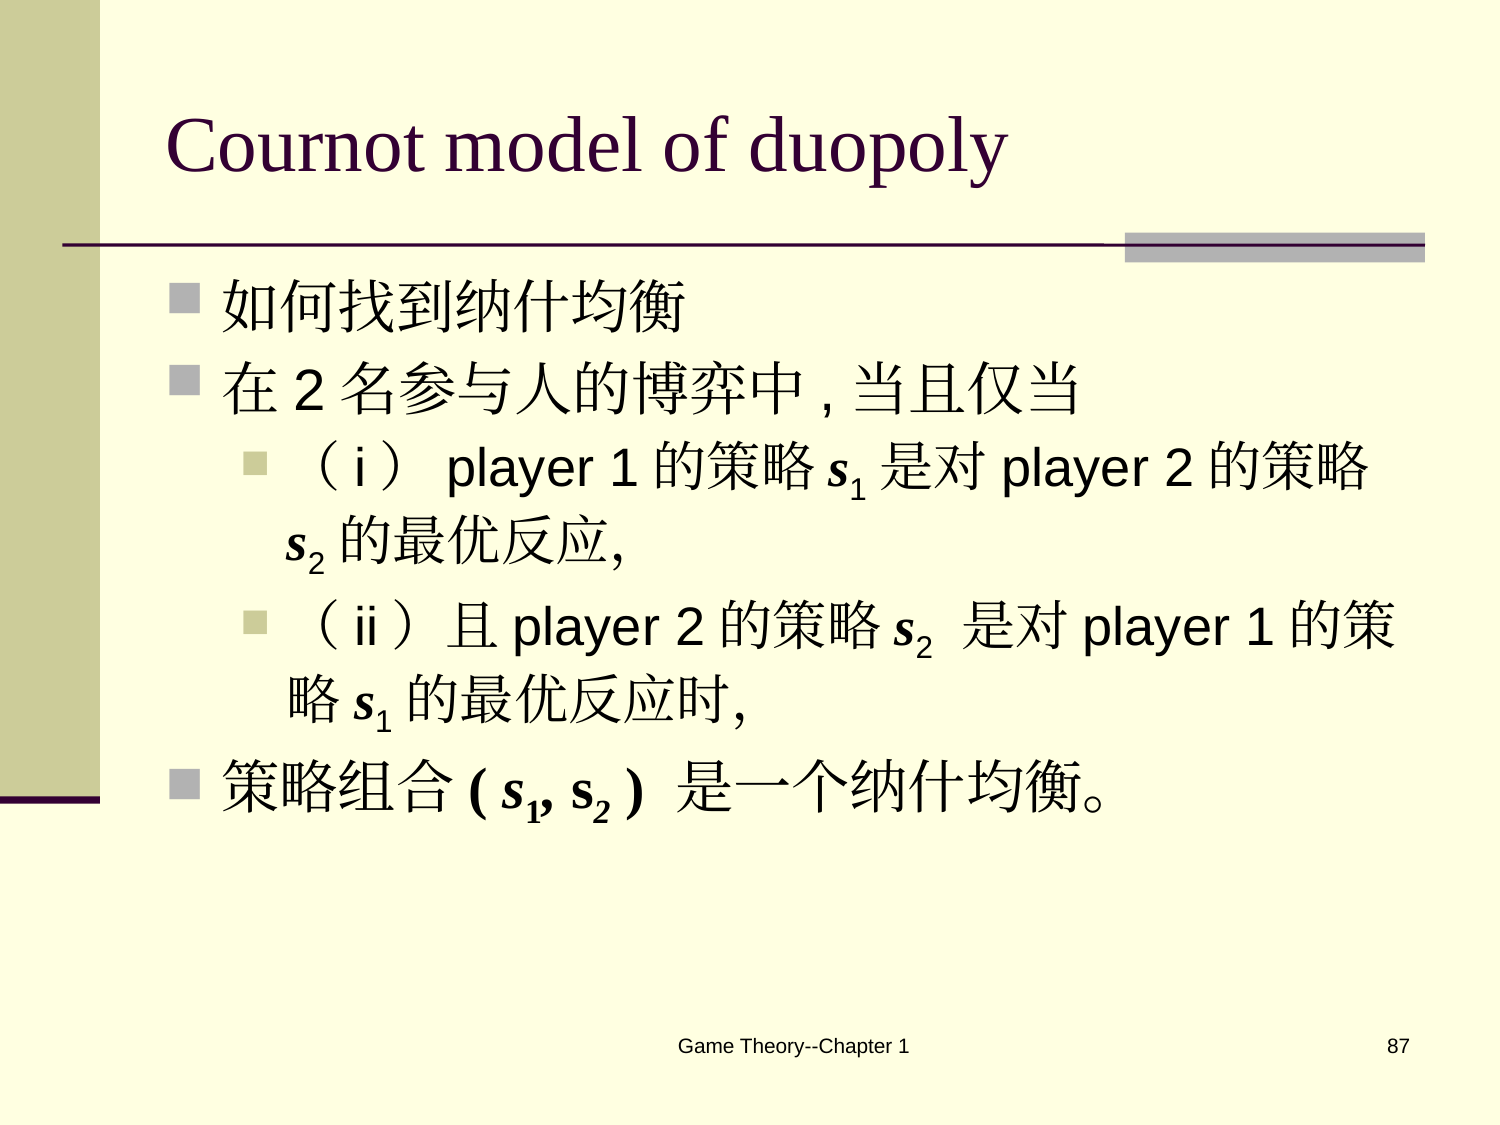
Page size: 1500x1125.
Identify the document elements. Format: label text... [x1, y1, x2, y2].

text_box [837, 614, 1060, 675]
footer Game Theory--Chapter 1 [549, 1024, 1038, 1101]
title Cournot model of duopoly [149, 45, 1426, 234]
slide_number 87 [1112, 1024, 1426, 1101]
text_box [751, 601, 961, 662]
list 如何找到纳什均衡 在2名参与人的博弈中,当且仅当 （i）player 1的策略s1是对player 2的策略s2的最优反应， （ii）且player 2的策略s2 是对player 1的策略s1的最优反应时， 策略组合( s1, s2 ) 是一个纳什均衡。 [149, 262, 1426, 661]
